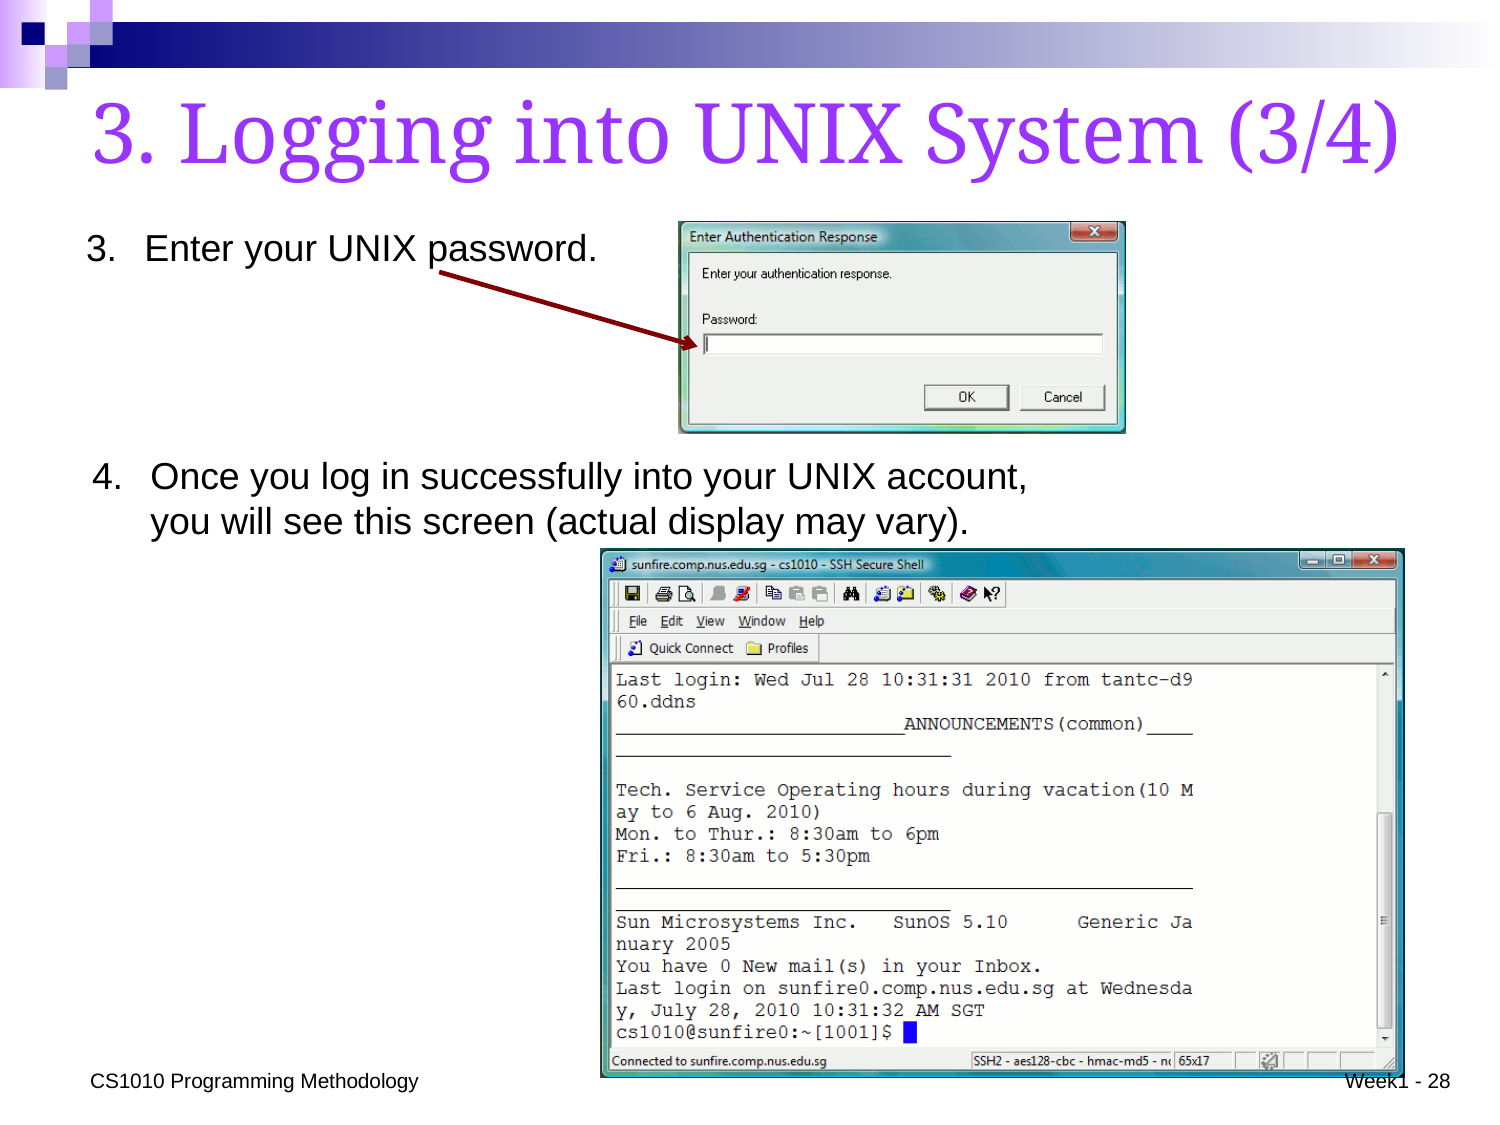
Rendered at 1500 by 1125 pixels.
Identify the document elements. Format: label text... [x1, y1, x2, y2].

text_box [441, 272, 698, 347]
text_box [77, 444, 1405, 1078]
title 3. Logging into UNIX System (3/4) [74, 63, 1426, 197]
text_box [71, 216, 1126, 434]
footer CS1010 Programming Methodology [74, 1083, 439, 1101]
text_box Week1 - 28 [1258, 1060, 1466, 1100]
